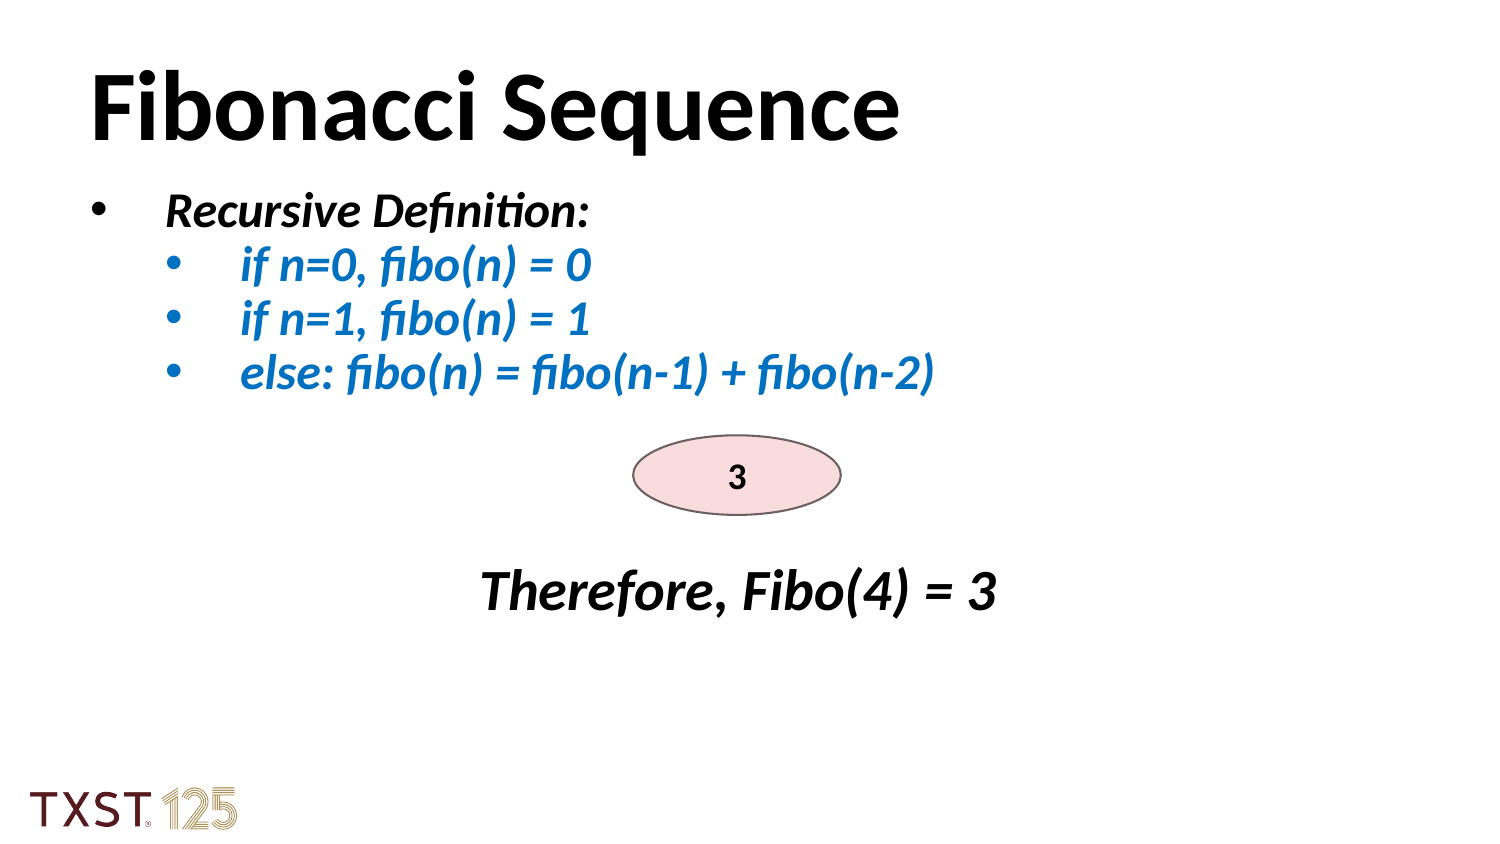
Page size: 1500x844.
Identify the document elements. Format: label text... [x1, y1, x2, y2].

picture [30, 787, 237, 830]
text_box Fibonacci Sequence [74, 46, 1425, 176]
text_box Therefore, Fibo(4) = 3 [352, 545, 1123, 676]
text_box 3 [632, 434, 842, 516]
text_box Recursive Definition: if n=0, fibo(n) = 0 if n=1, fibo(n) = 1 else: fibo(n) = fibo(n-1) + fibo(n-2) [74, 176, 1425, 450]
